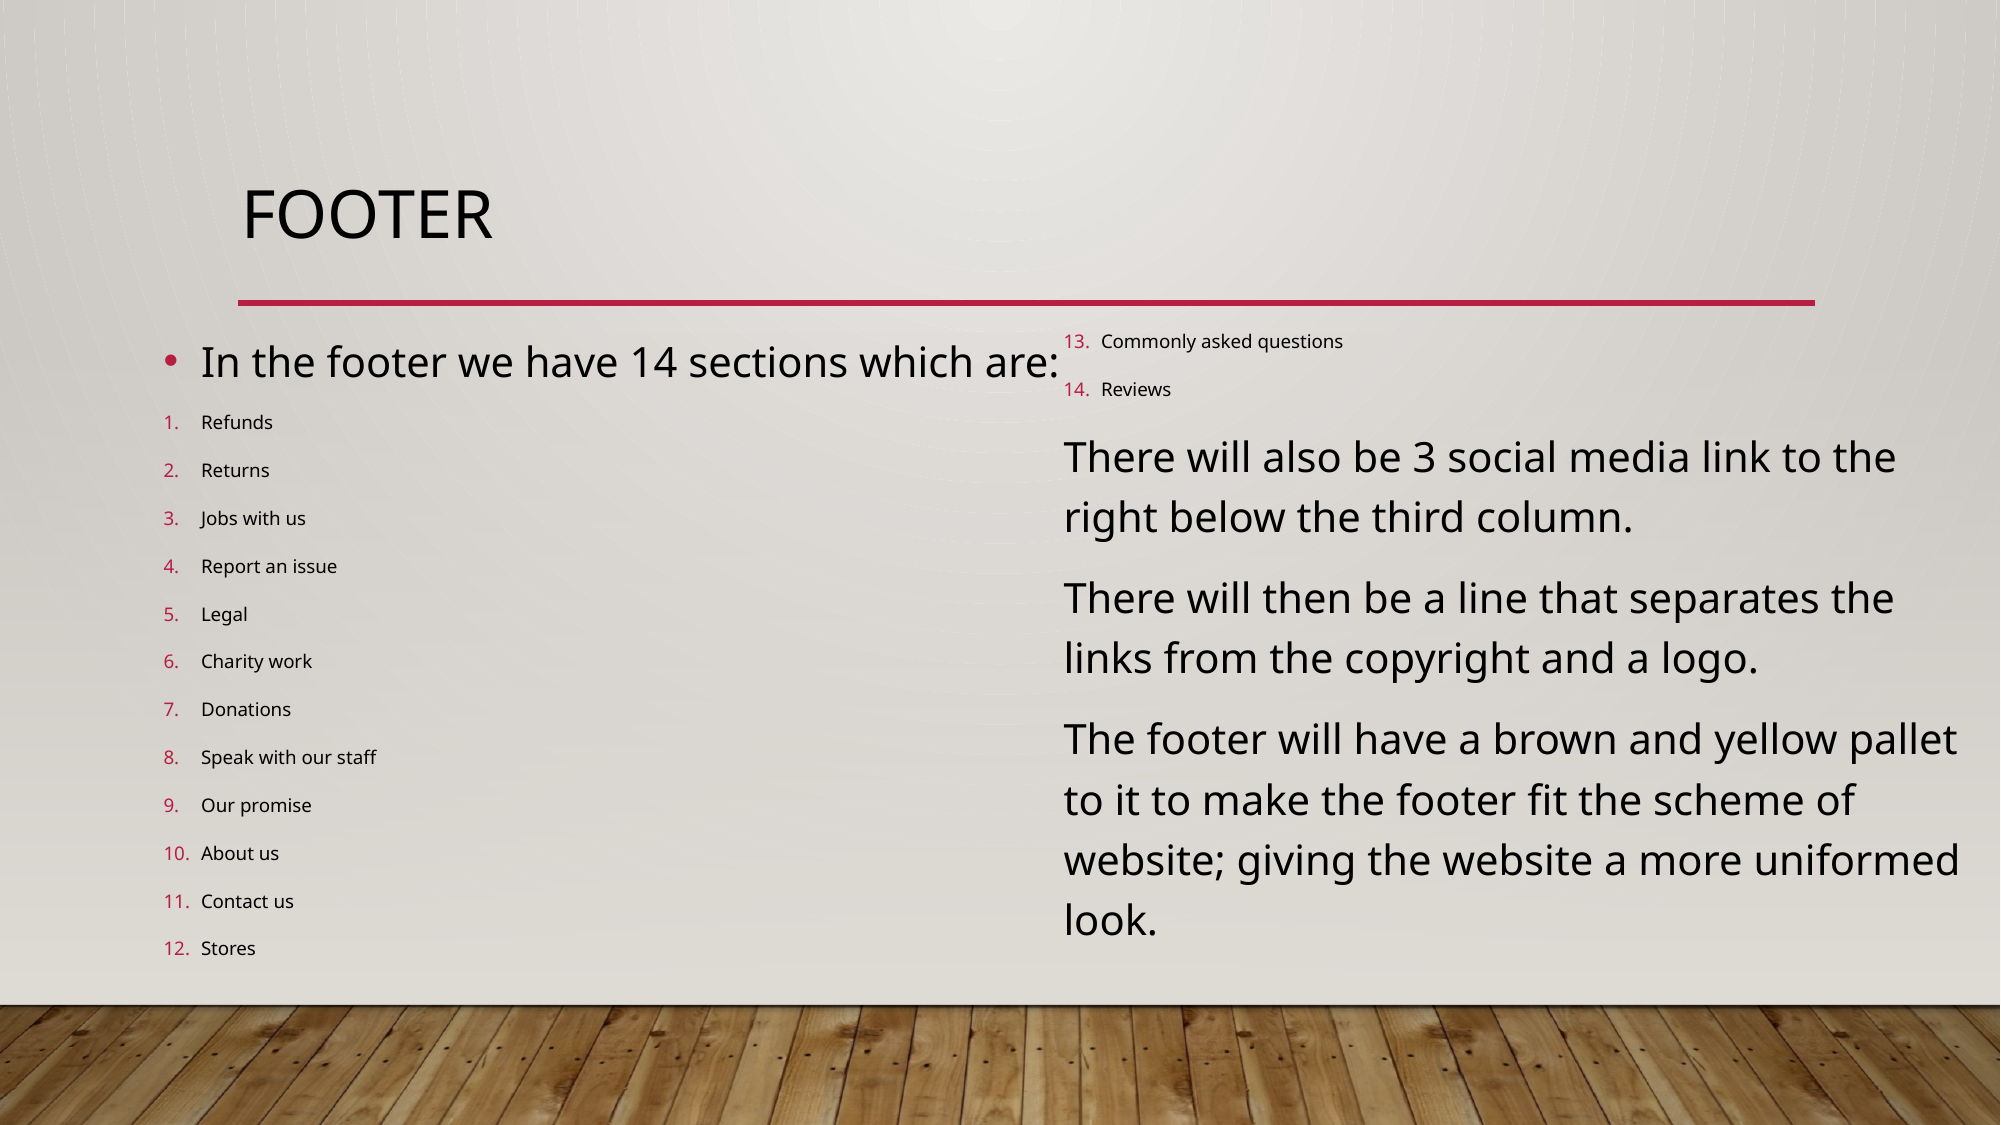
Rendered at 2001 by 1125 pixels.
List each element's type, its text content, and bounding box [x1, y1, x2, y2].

list In the footer we have 14 sections which are: Refunds Returns Jobs with us Report an issue Legal Charity work Donations Speak with our staff Our promise About us Contact us Stores Commonly asked questions Reviews There will also be 3 social media link to the right below the third column. There will then be a line that separates the links from the copyright and a logo. The footer will have a brown and yellow pallet to it to make the footer fit the scheme of website; giving the website a more uniformed look. [148, 318, 1979, 972]
picture [0, 1005, 2000, 1125]
title Footer [226, 173, 1802, 318]
